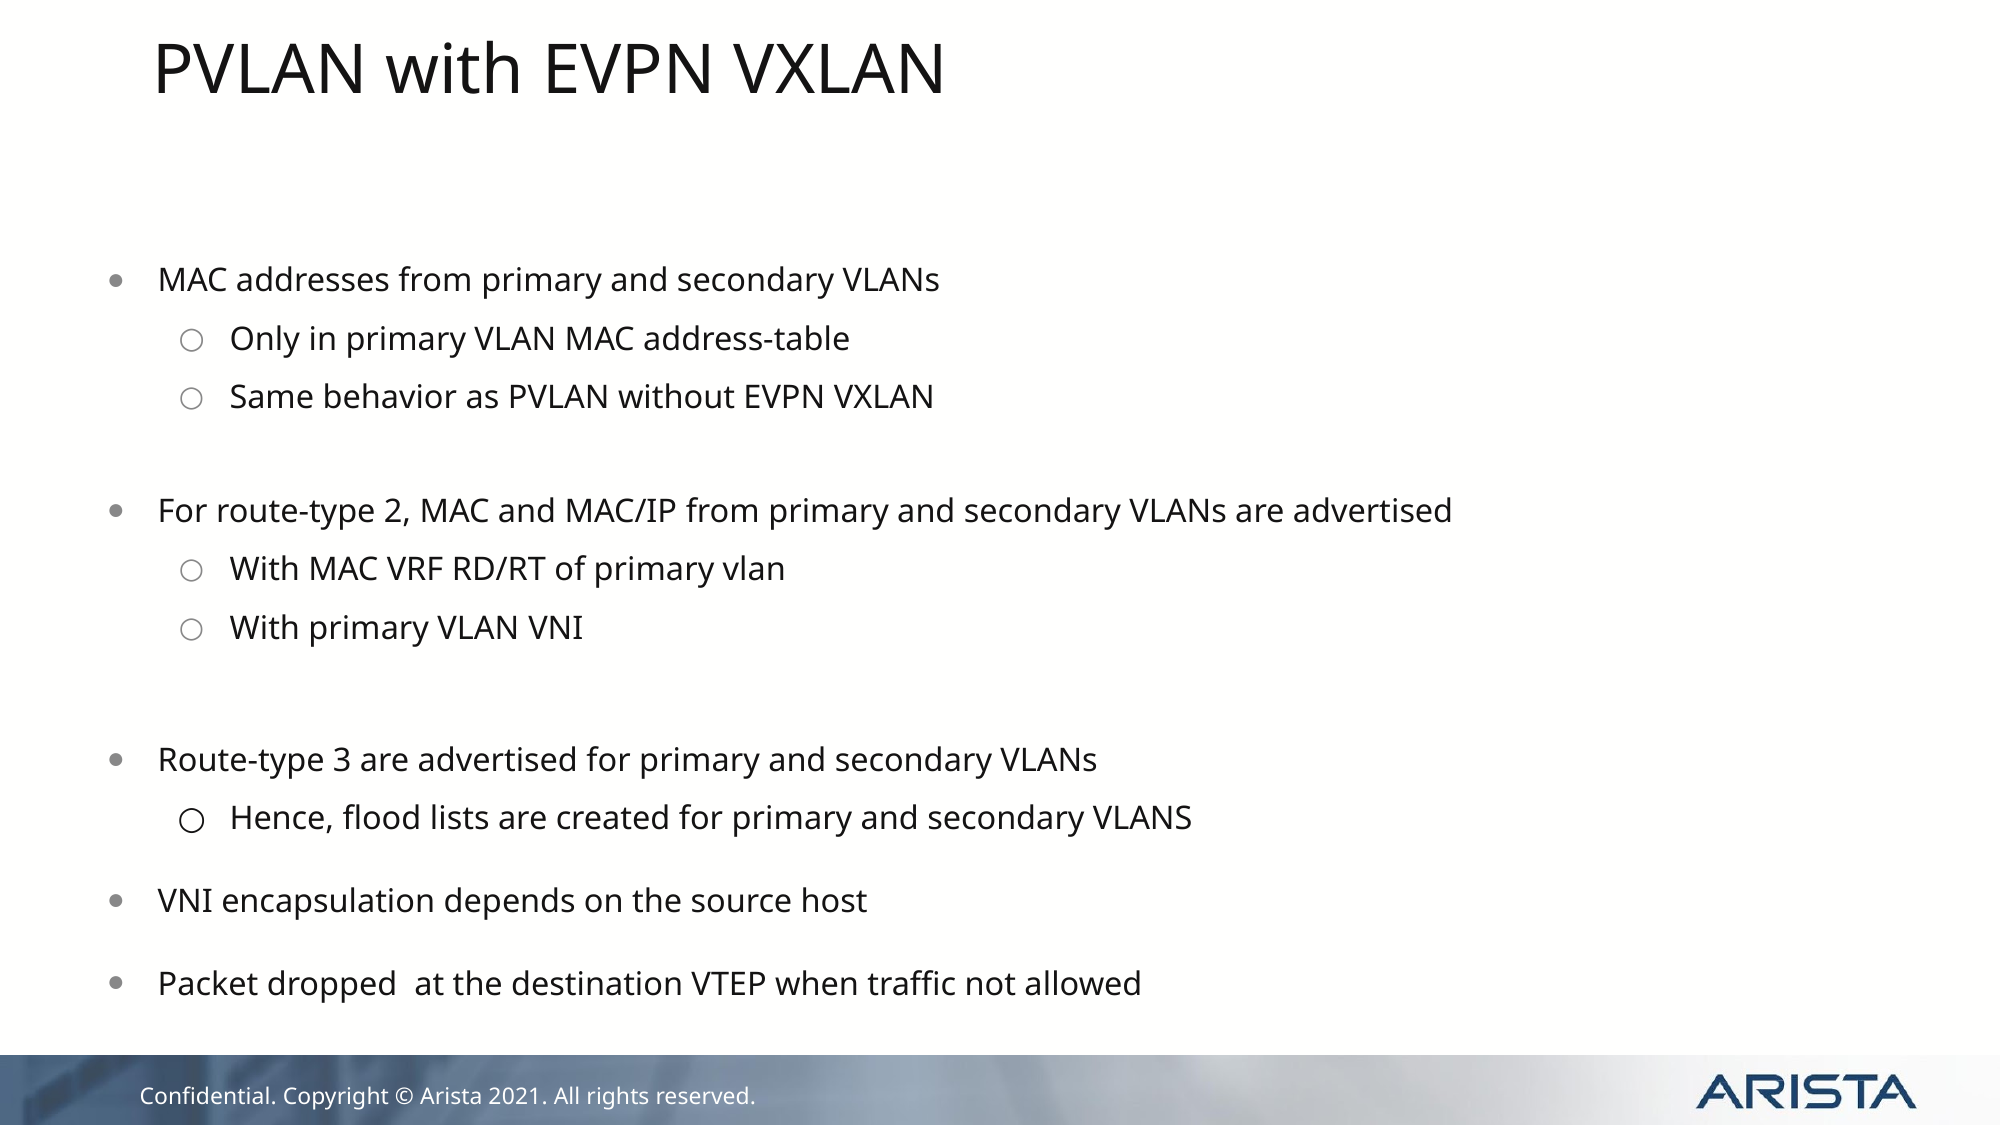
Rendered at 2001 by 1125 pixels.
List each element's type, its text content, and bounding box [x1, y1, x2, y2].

subtitle MAC addresses from primary and secondary VLANs Only in primary VLAN MAC address-table Same behavior as PVLAN without EVPN VXLAN For route-type 2, MAC and MAC/IP from primary and secondary VLANs are advertised With MAC VRF RD/RT of primary vlan With primary VLAN VNI Route-type 3 are advertised for primary and secondary VLANs Hence, flood lists are created for primary and secondary VLANS VNI encapsulation depends on the source host Packet dropped at the destination VTEP when traffic not allowed [71, 179, 1952, 1010]
title PVLAN with EVPN VXLAN [137, 9, 1863, 116]
picture [0, 1055, 2000, 1125]
